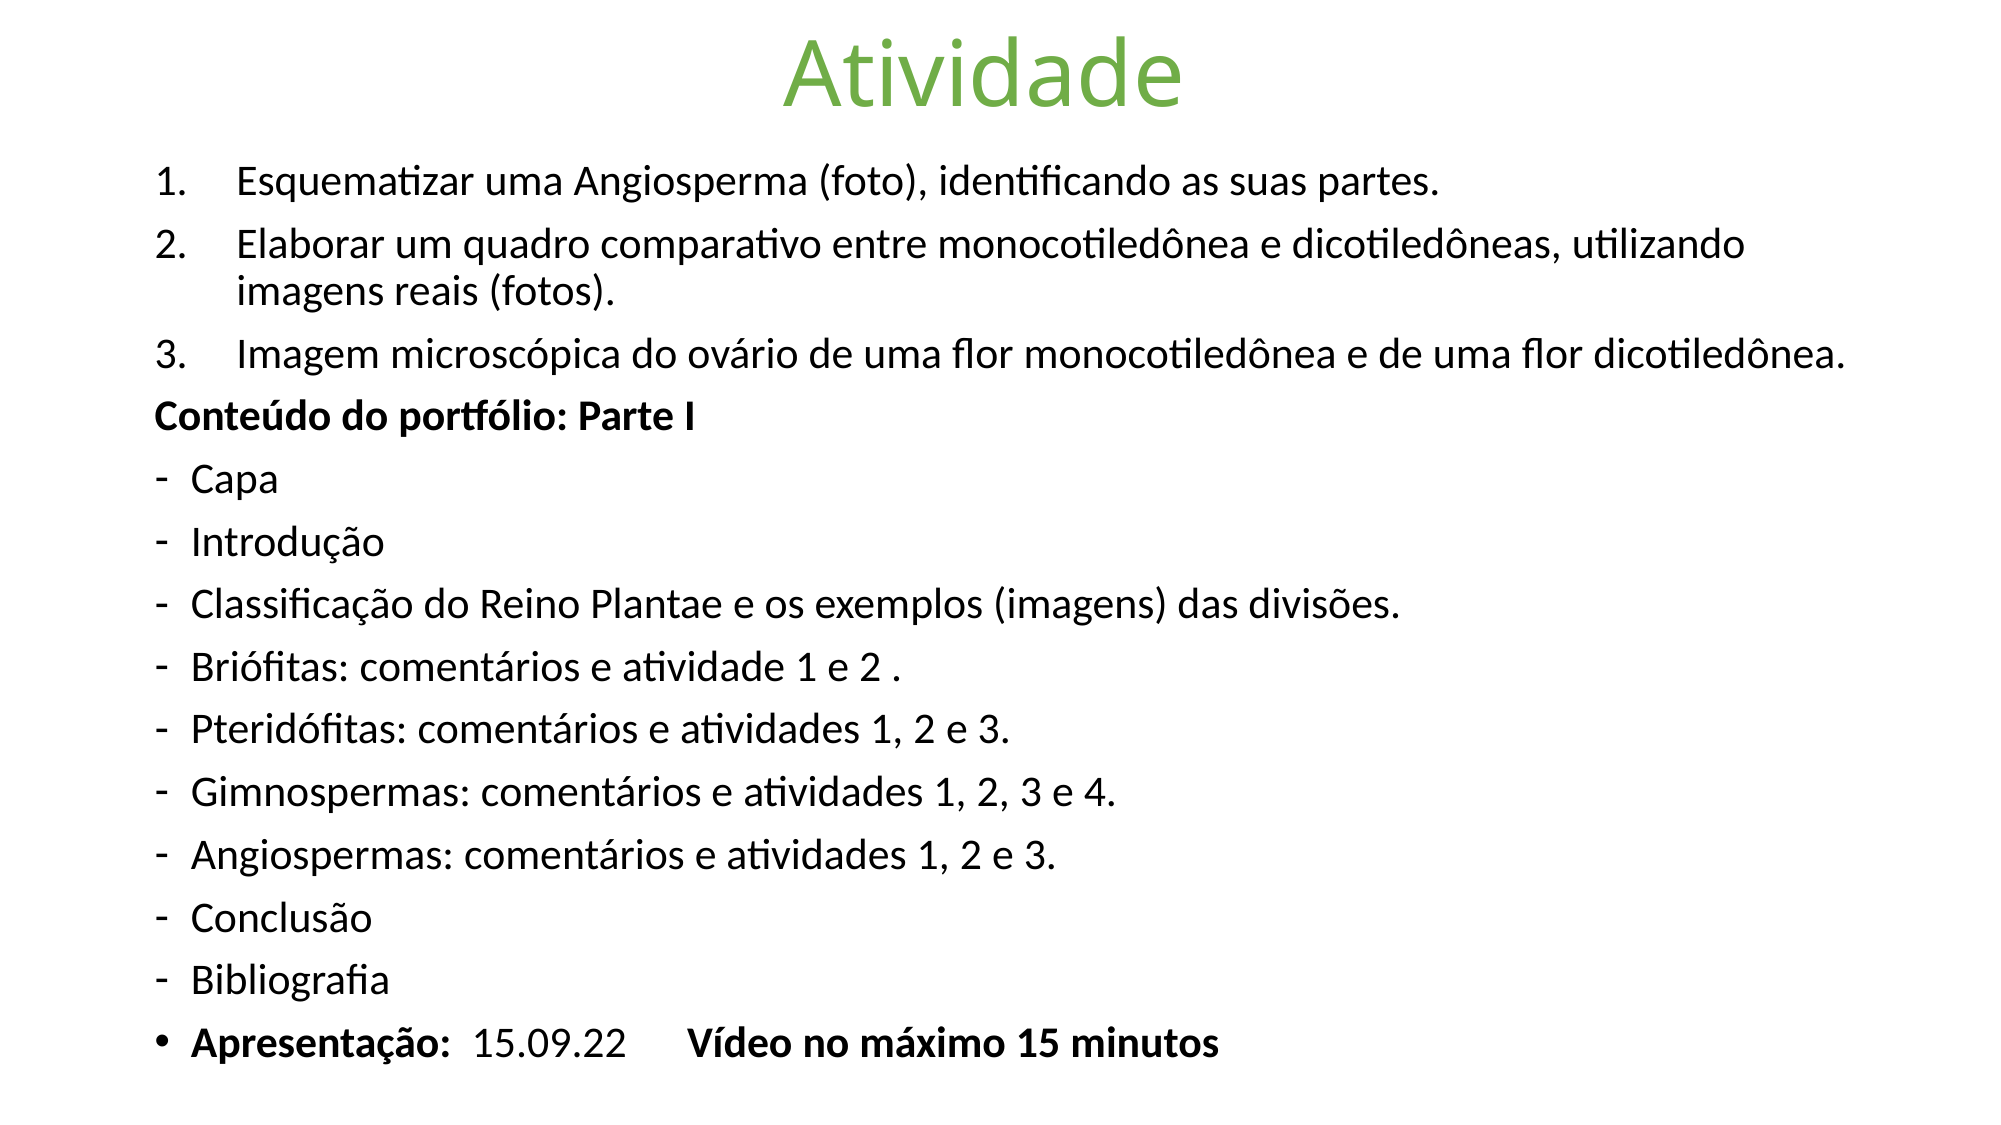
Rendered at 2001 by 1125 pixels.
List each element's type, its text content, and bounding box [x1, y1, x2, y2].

title Atividade [122, 41, 1848, 112]
list Esquematizar uma Angiosperma (foto), identificando as suas partes. Elaborar um quadro comparativo entre monocotiledônea e dicotiledôneas, utilizando imagens reais (fotos). Imagem microscópica do ovário de uma flor monocotiledônea e de uma flor dicotiledônea. Conteúdo do portfólio: Parte I Capa Introdução Classificação do Reino Plantae e os exemplos (imagens) das divisões. Briófitas: comentários e atividade 1 e 2 . Pteridófitas: comentários e atividades 1, 2 e 3. Gimnospermas: comentários e atividades 1, 2, 3 e 4. Angiospermas: comentários e atividades 1, 2 e 3. Conclusão Bibliografia Apresentação: 15.09.22 Vídeo no máximo 15 minutos [139, 150, 1865, 1100]
